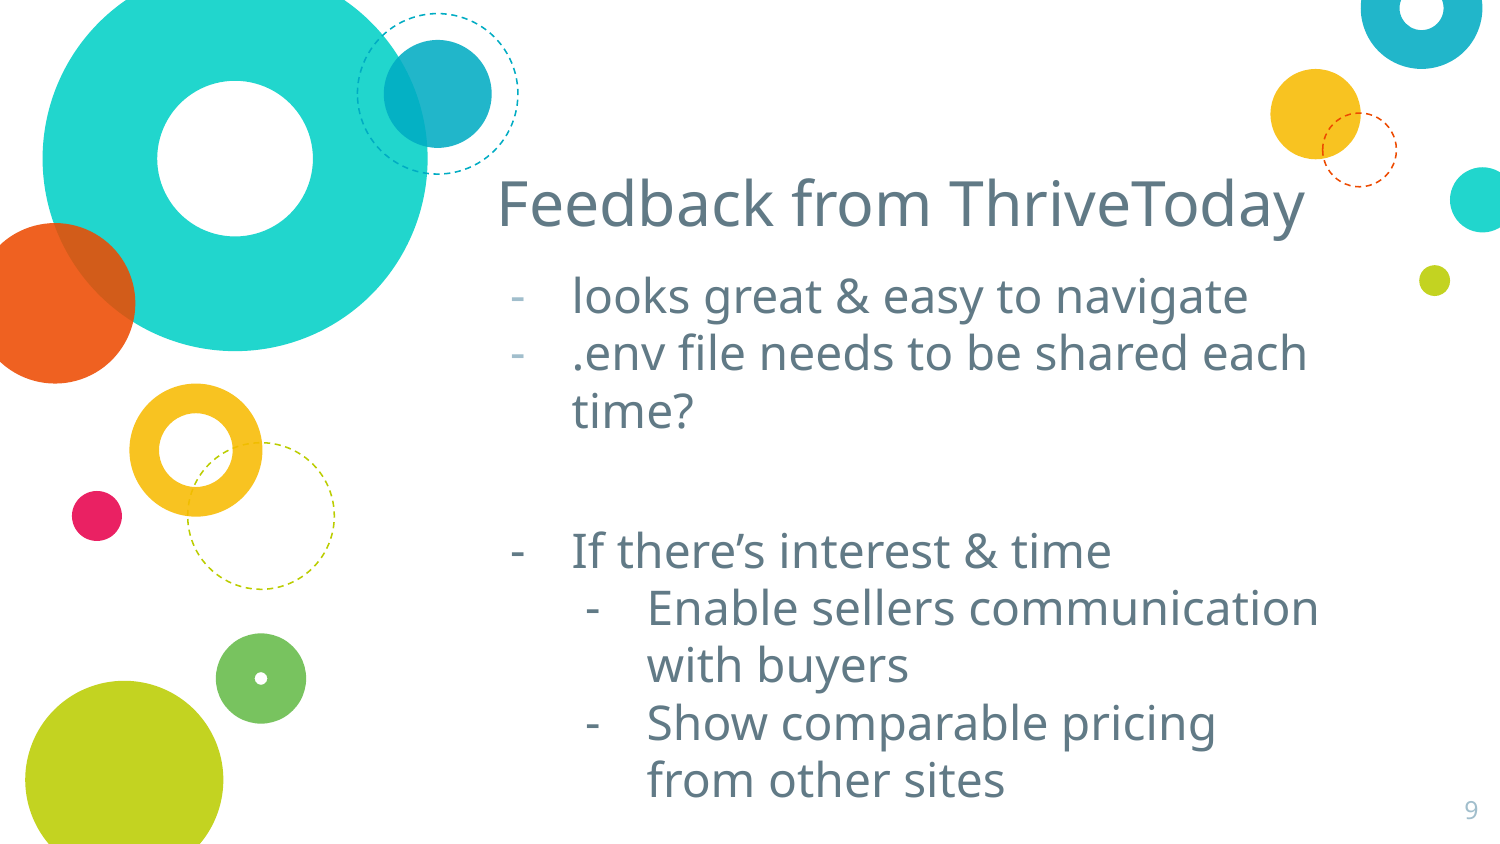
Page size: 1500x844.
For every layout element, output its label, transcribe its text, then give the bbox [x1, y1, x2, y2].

title Feedback from ThriveToday [481, 149, 1347, 250]
slide_number ‹#› [1416, 779, 1494, 844]
list looks great & easy to navigate .env file needs to be shared each time? If there’s interest & time Enable sellers communication with buyers Show comparable pricing from other sites [481, 250, 1347, 708]
